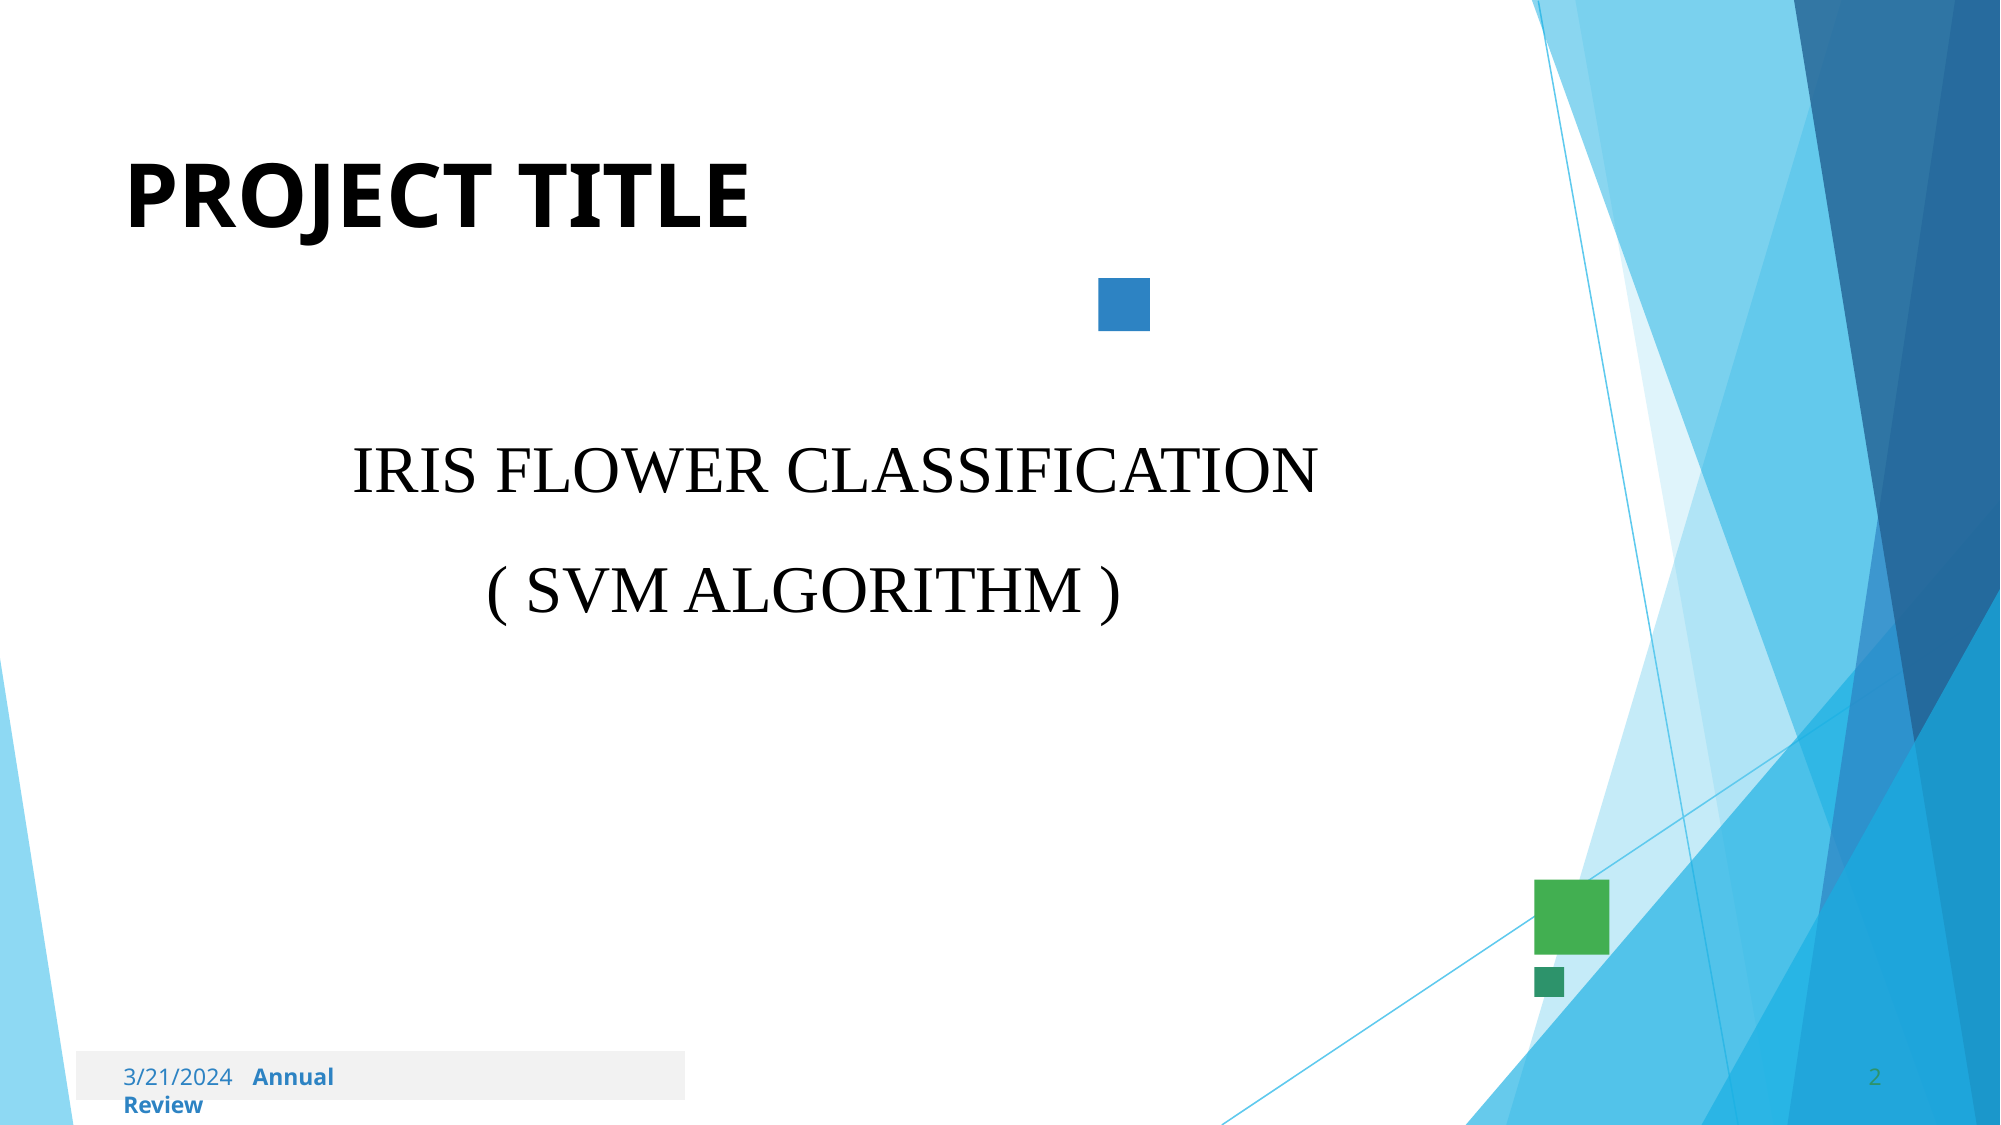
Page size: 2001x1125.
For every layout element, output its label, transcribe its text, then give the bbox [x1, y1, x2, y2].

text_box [1220, 0, 2000, 1125]
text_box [76, 1051, 685, 1101]
text_box [1098, 327, 1150, 332]
text_box 3/21/2024 Annual Review [121, 1108, 417, 1118]
text_box [0, 658, 74, 1125]
text_box IRIS FLOWER CLASSIFICATION ( SVM ALGORITHM ) [337, 378, 1215, 633]
title PROJECT TITLE [91, 63, 1215, 327]
